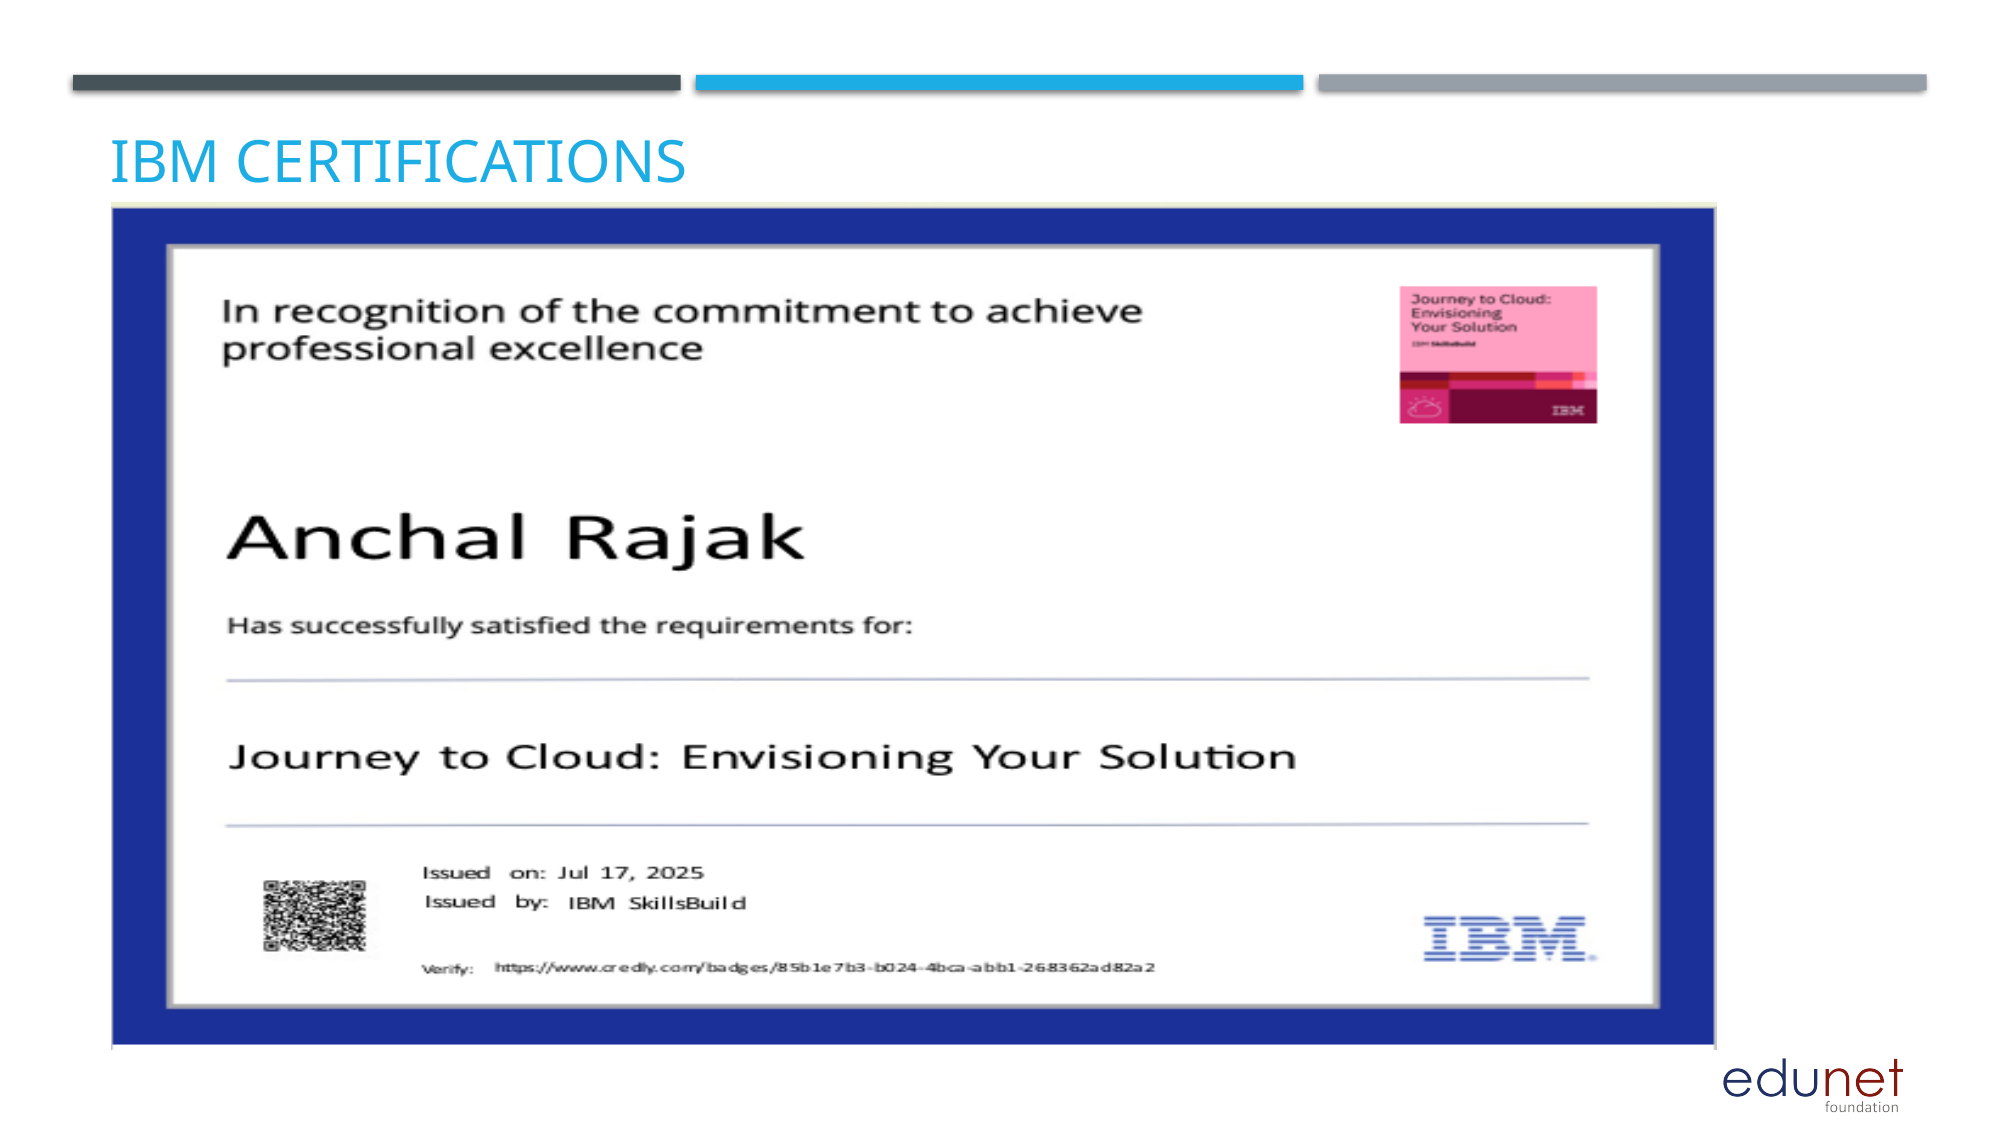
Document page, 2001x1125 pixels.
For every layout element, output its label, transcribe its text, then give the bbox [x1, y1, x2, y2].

title IBM Certifications [95, 115, 1905, 203]
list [110, 201, 1717, 1051]
picture [1719, 1056, 1905, 1116]
